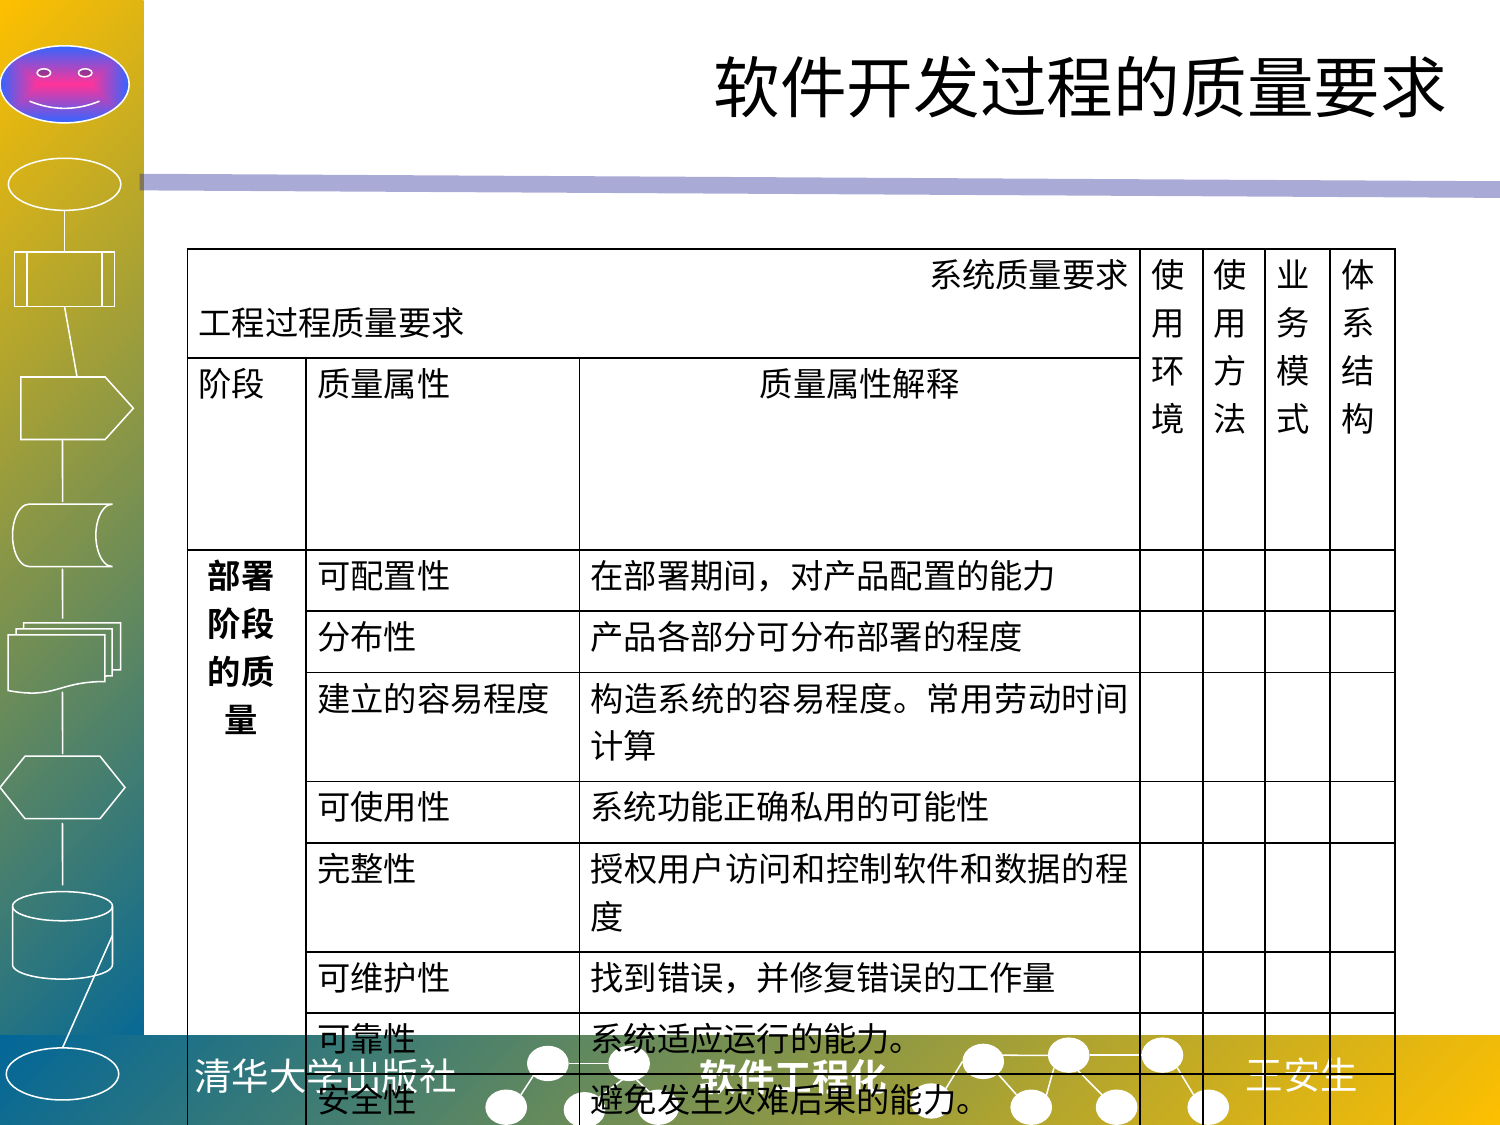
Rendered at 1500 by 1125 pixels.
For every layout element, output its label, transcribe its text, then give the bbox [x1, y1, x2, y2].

table_cell 可配置性 [307, 551, 579, 610]
table_cell [1204, 1014, 1264, 1073]
table_cell [1204, 782, 1264, 842]
table_cell [1331, 953, 1394, 1012]
table_cell 避免发生灾难后果的能力。 [580, 1075, 1139, 1125]
table_cell 完整性 [307, 844, 579, 951]
table_cell [1331, 1075, 1394, 1125]
table_cell 找到错误，并修复错误的工作量 [580, 953, 1139, 1012]
table_cell [1204, 551, 1264, 610]
table_cell [1266, 844, 1329, 951]
table_cell [1266, 1014, 1329, 1073]
table_cell 产品各部分可分布部署的程度 [580, 612, 1139, 672]
table_cell [1141, 953, 1202, 1012]
table_header 业务 模式 [1266, 250, 1329, 549]
table_cell 建立的容易程度 [307, 673, 579, 781]
table_header 使用 环境 [1141, 250, 1202, 549]
table_cell [1204, 673, 1264, 781]
table_cell 授权用户访问和控制软件和数据的程度 [580, 844, 1139, 951]
table_cell [1266, 1075, 1329, 1125]
table_cell 质量属性 [307, 359, 579, 549]
table_cell 构造系统的容易程度。常用劳动时间计算 [580, 673, 1139, 781]
table_cell [1141, 844, 1202, 951]
table_cell 系统功能正确私用的可能性 [580, 782, 1139, 842]
table_header 系统质量要求 工程过程质量要求 [188, 250, 1139, 357]
table_cell [1141, 551, 1202, 610]
table_cell [1204, 1075, 1264, 1125]
table_cell [1204, 612, 1264, 672]
table_cell [1266, 673, 1329, 781]
table_cell 质量属性解释 [580, 359, 1139, 549]
table_cell [1266, 782, 1329, 842]
table_cell [1204, 844, 1264, 951]
table_cell [1141, 1014, 1202, 1073]
table_cell [1266, 612, 1329, 672]
table_cell 系统适应运行的能力。 [580, 1014, 1139, 1073]
table_cell [1331, 673, 1394, 781]
table_cell [1141, 673, 1202, 781]
table_cell [1331, 782, 1394, 842]
table_cell [1204, 953, 1264, 1012]
table_cell 分布性 [307, 612, 579, 672]
table_cell [1331, 844, 1394, 951]
table_cell [1331, 612, 1394, 672]
table_cell 安全性 [307, 1075, 579, 1125]
table_header 使用 方法 [1204, 250, 1264, 549]
table_cell 部署阶段的质量 [188, 551, 305, 1125]
table_cell [1266, 953, 1329, 1012]
table_cell [1266, 551, 1329, 610]
table_cell 在部署期间，对产品配置的能力 [580, 551, 1139, 610]
table_cell [1331, 1014, 1394, 1073]
table_cell 阶段 [188, 359, 305, 549]
table_cell 可靠性 [307, 1014, 579, 1073]
table_cell 可使用性 [307, 782, 579, 842]
table_cell [1141, 1075, 1202, 1125]
title 软件开发过程的质量要求 [187, 24, 1463, 147]
table_cell 可维护性 [307, 953, 579, 1012]
table_cell [1331, 551, 1394, 610]
table_header 体系 结构 [1331, 250, 1394, 549]
table_cell [1141, 612, 1202, 672]
table_cell [1141, 782, 1202, 842]
